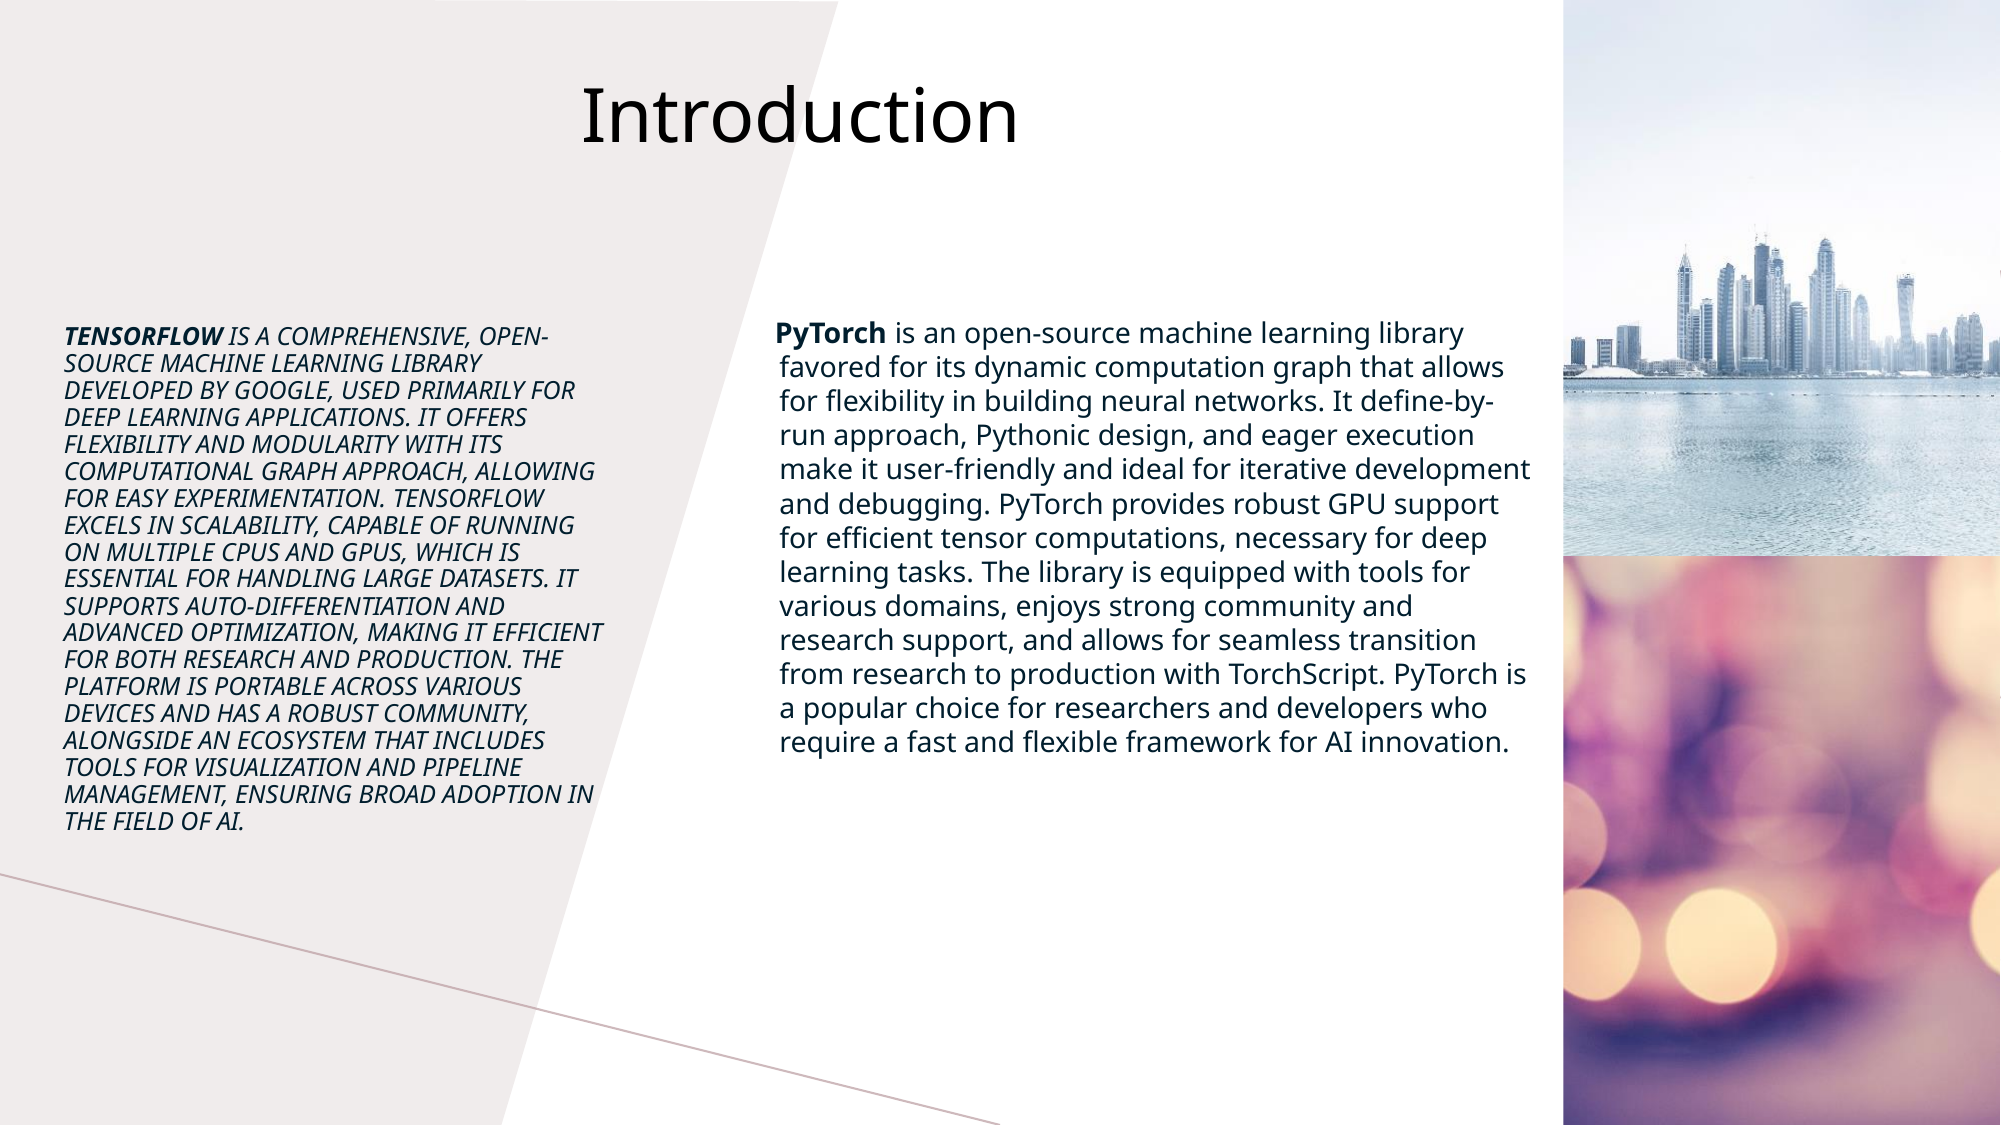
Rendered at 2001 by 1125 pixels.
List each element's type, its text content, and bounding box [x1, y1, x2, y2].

picture [1563, 0, 2000, 1125]
list PyTorch is an open-source machine learning library favored for its dynamic computation graph that allows for flexibility in building neural networks. It define-by-run approach, Pythonic design, and eager execution make it user-friendly and ideal for iterative development and debugging. PyTorch provides robust GPU support for efficient tensor computations, necessary for deep learning tasks. The library is equipped with tools for various domains, enjoys strong community and research support, and allows for seamless transition from research to production with TorchScript. PyTorch is a popular choice for researchers and developers who require a fast and flexible framework for AI innovation. [730, 307, 1552, 777]
title TensorFlow is a comprehensive, open-source machine learning library developed by Google, used primarily for deep learning applications. It offers flexibility and modularity with its computational graph approach, allowing for easy experimentation. TensorFlow excels in scalability, capable of running on multiple CPUs and GPUs, which is essential for handling large datasets. It supports auto-differentiation and advanced optimization, making it efficient for both research and production. The platform is portable across various devices and has a robust community, alongside an ecosystem that includes tools for visualization and pipeline management, ensuring broad adoption in the field of AI. [48, 240, 628, 844]
text_box Introduction [566, 59, 1050, 165]
